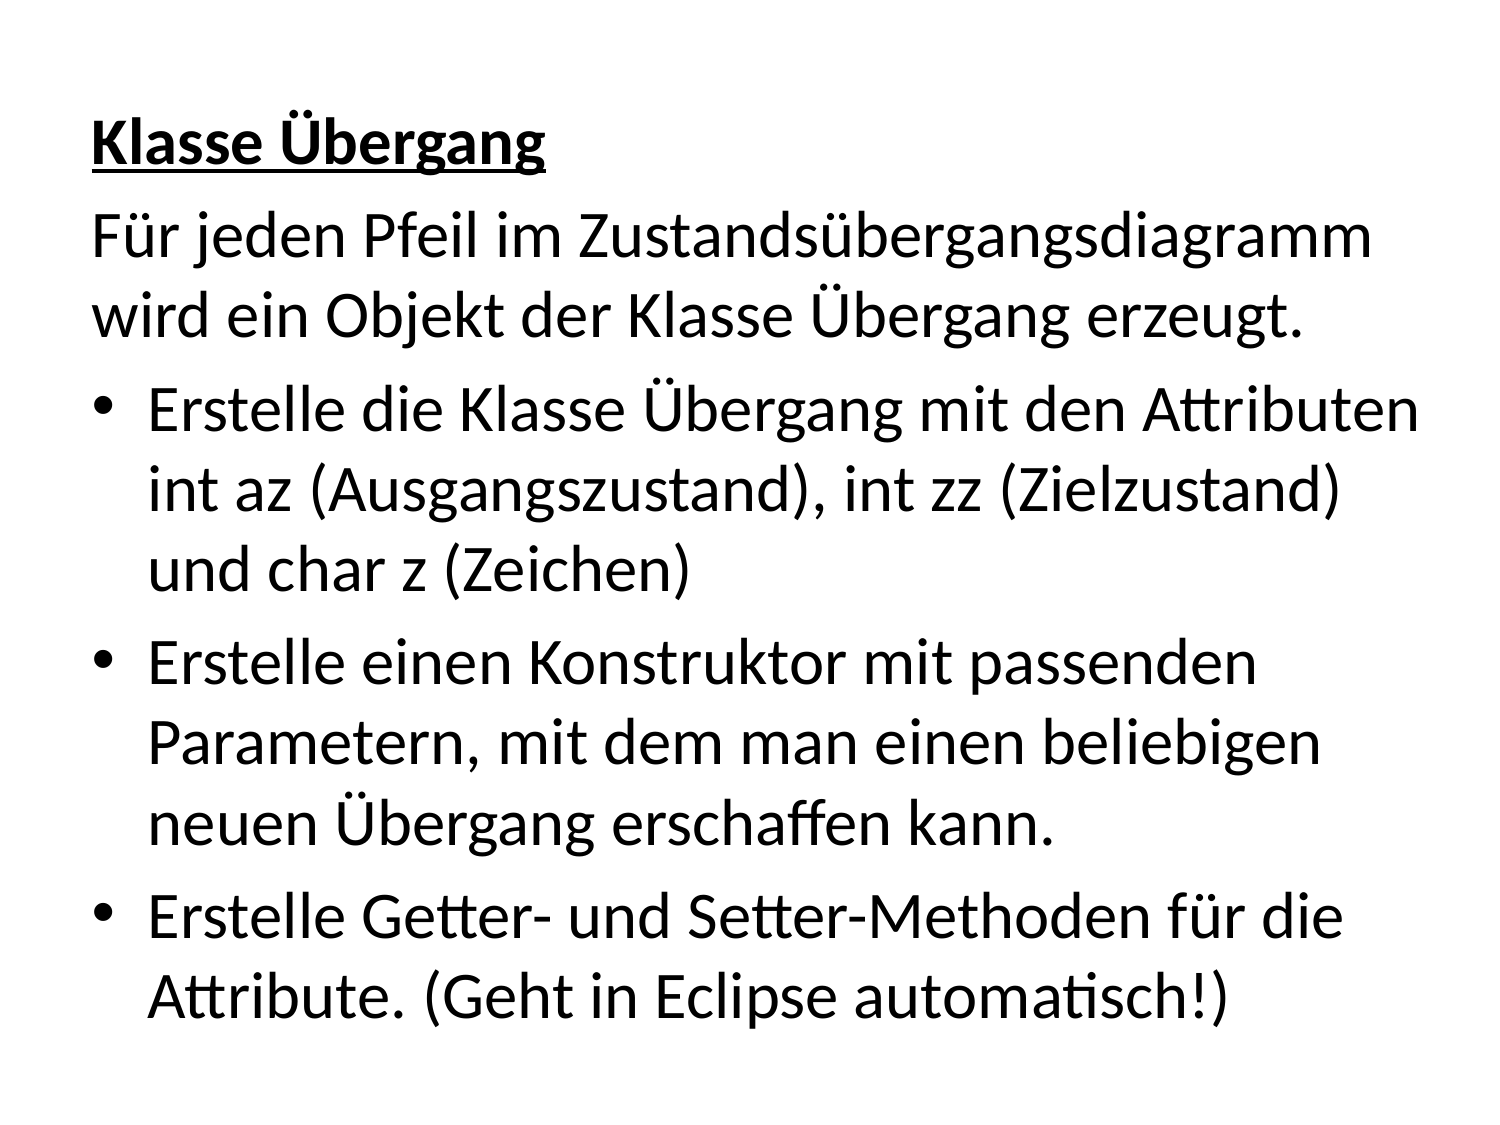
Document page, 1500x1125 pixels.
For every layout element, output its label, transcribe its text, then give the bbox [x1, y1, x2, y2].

list Klasse Übergang Für jeden Pfeil im Zustandsübergangsdiagramm wird ein Objekt der Klasse Übergang erzeugt. Erstelle die Klasse Übergang mit den Attributen int az (Ausgangszustand), int zz (Zielzustand) und char z (Zeichen) Erstelle einen Konstruktor mit passenden Parametern, mit dem man einen beliebigen neuen Übergang erschaffen kann. Erstelle Getter- und Setter-Methoden für die Attribute. (Geht in Eclipse automatisch!) [76, 90, 1459, 1083]
